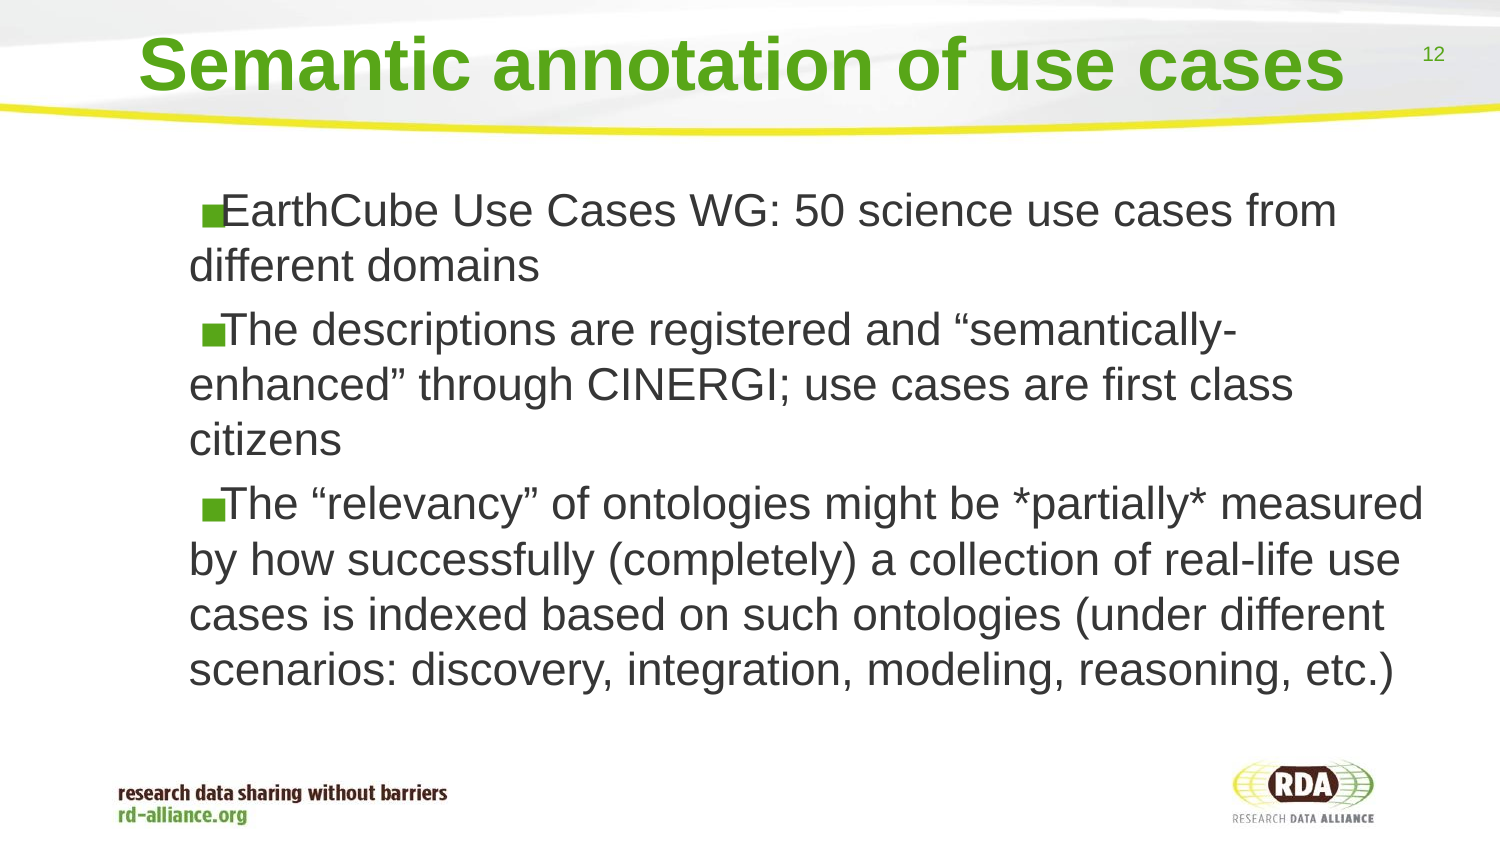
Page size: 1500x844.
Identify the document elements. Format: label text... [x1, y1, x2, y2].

title Semantic annotation of use cases [123, 0, 1365, 121]
picture [0, 0, 1500, 844]
list EarthCube Use Cases WG: 50 science use cases from different domains The descriptions are registered and “semantically-enhanced” through CINERGI; use cases are first class citizens The “relevancy” of ontologies might be *partially* measured by how successfully (completely) a collection of real-life use cases is indexed based on such ontologies (under different scenarios: discovery, integration, modeling, reasoning, etc.) [123, 164, 1459, 754]
